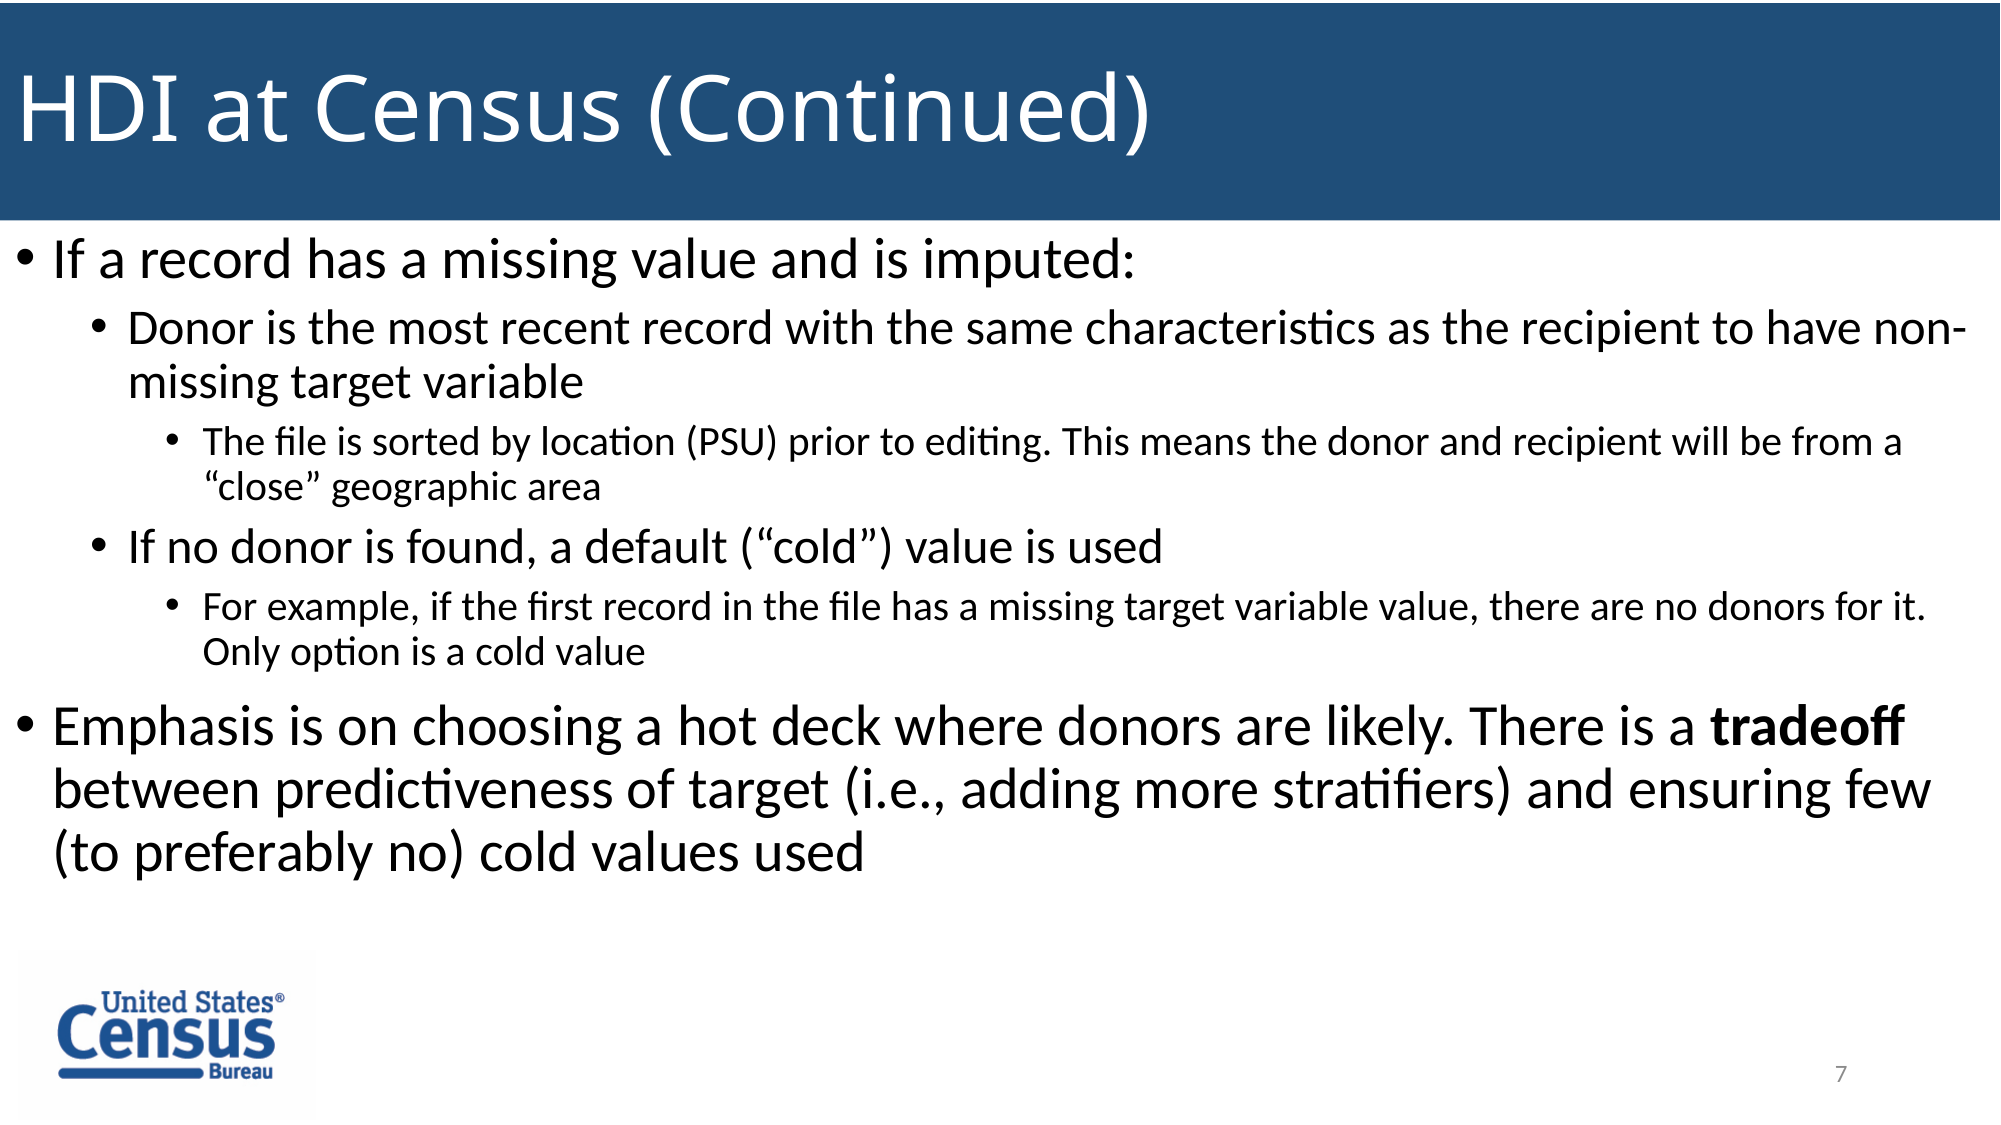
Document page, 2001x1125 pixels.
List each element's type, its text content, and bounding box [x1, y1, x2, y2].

picture [18, 979, 316, 1120]
list If a record has a missing value and is imputed: Donor is the most recent record with the same characteristics as the recipient to have non-missing target variable The file is sorted by location (PSU) prior to editing. This means the donor and recipient will be from a “close” geographic area If no donor is found, a default (“cold”) value is used For example, if the first record in the file has a missing target variable value, there are no donors for it. Only option is a cold value Emphasis is on choosing a hot deck where donors are likely. There is a tradeoff between predictiveness of target (i.e., adding more stratifiers) and ensuring few (to preferably no) cold values used [0, 220, 2000, 979]
title HDI at Census (Continued) [0, 3, 2000, 220]
slide_number 7 [1412, 1042, 1863, 1103]
